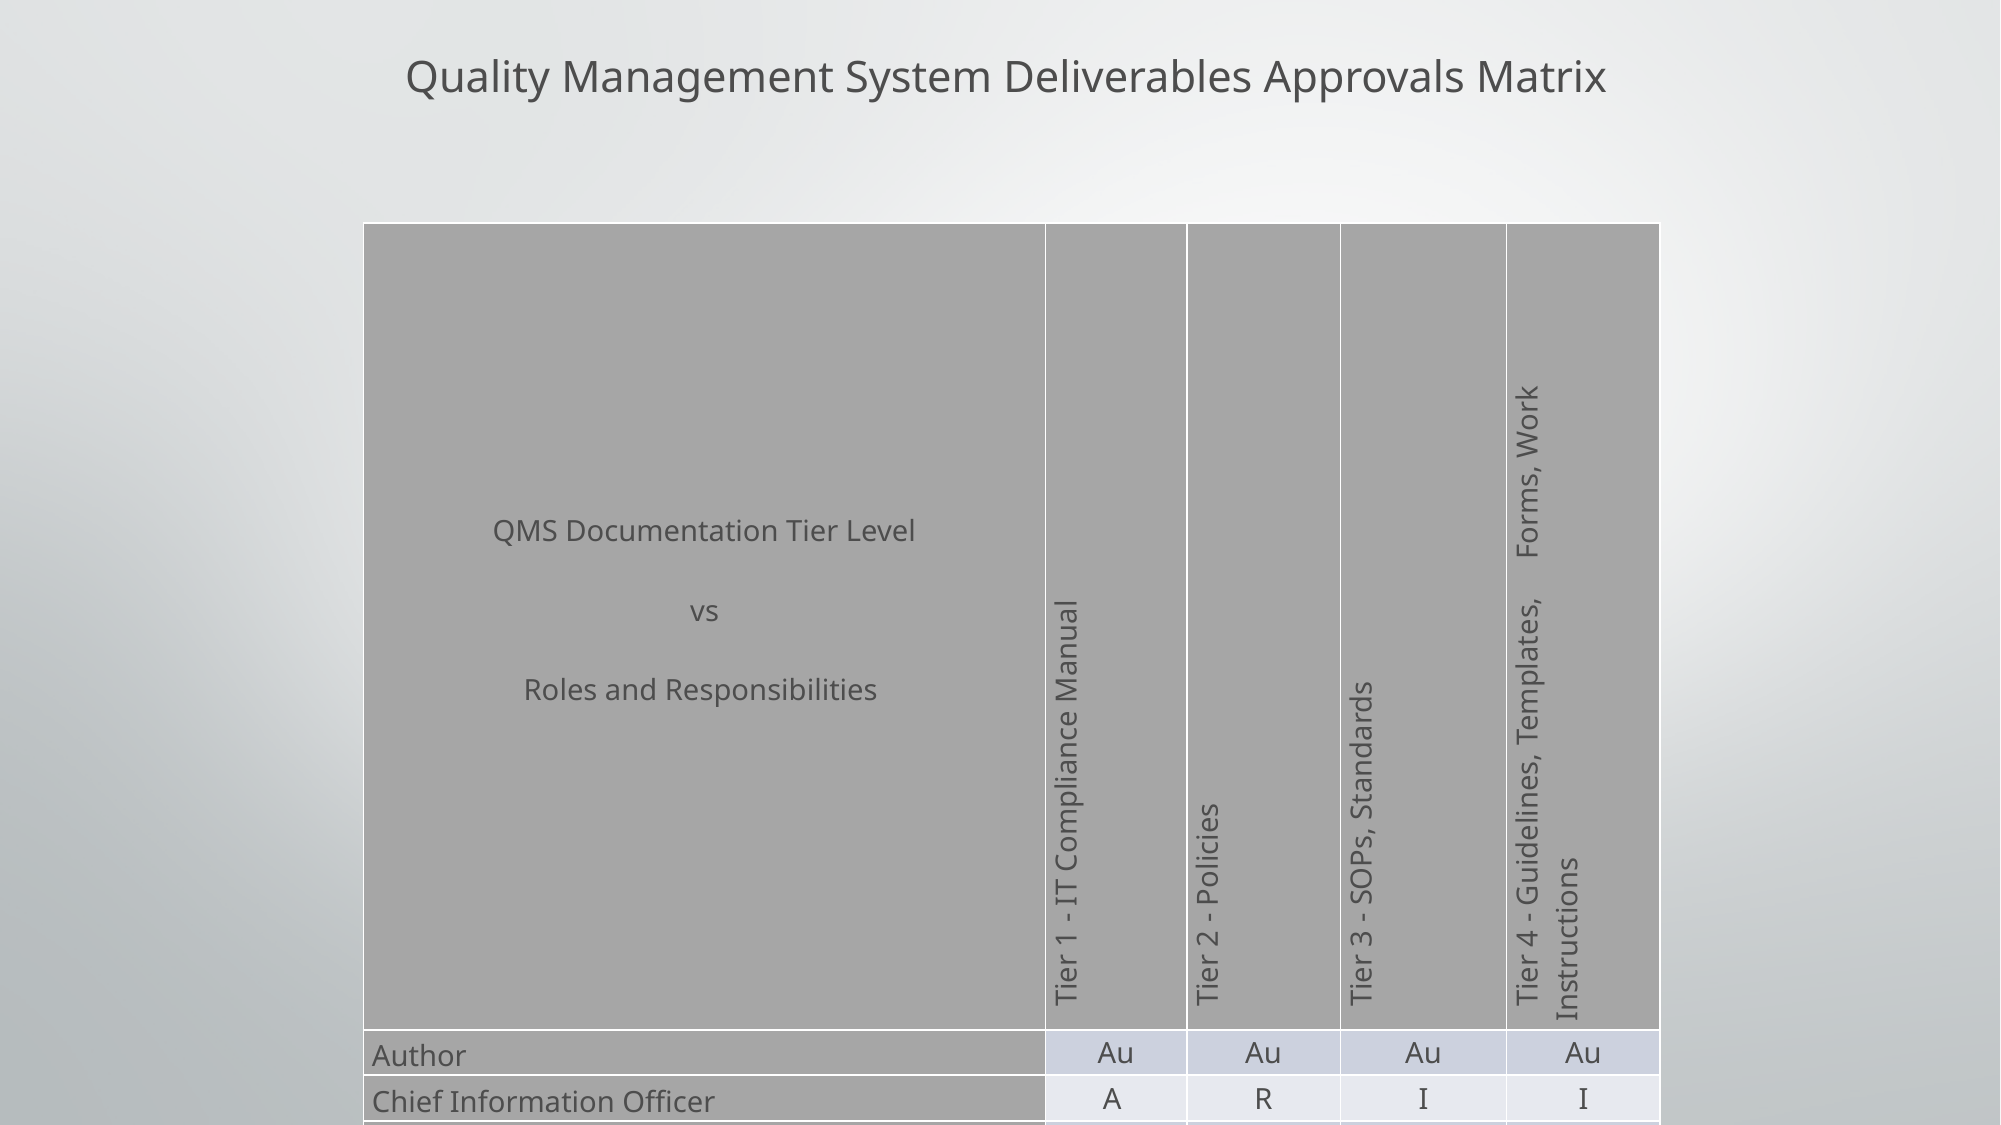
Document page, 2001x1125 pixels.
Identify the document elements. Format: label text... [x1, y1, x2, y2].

title Quality Management System Deliverables Approvals Matrix [328, 24, 1696, 125]
table_cell I [1507, 1076, 1659, 1120]
table_cell A [1046, 1076, 1186, 1120]
table_header QMS Documentation Tier Level vs Roles and Responsibilities [364, 224, 1045, 1029]
table_cell Au [1341, 1031, 1506, 1074]
table_header Tier 4 - Guidelines, Templates, Forms, Work Instructions [1507, 224, 1659, 1029]
table_cell Au [1507, 1031, 1659, 1074]
table_header Tier 1 - IT Compliance Manual [1046, 224, 1186, 1029]
table_cell R [1188, 1076, 1340, 1120]
table_cell Au [1188, 1031, 1340, 1074]
table_cell Chief Information Officer [364, 1076, 1045, 1120]
table_cell I [1341, 1076, 1506, 1120]
table_cell Author [364, 1031, 1045, 1074]
table_header Tier 3 - SOPs, Standards [1341, 224, 1506, 1029]
table_cell Au [1046, 1031, 1186, 1074]
table_header Tier 2 - Policies [1188, 224, 1340, 1029]
